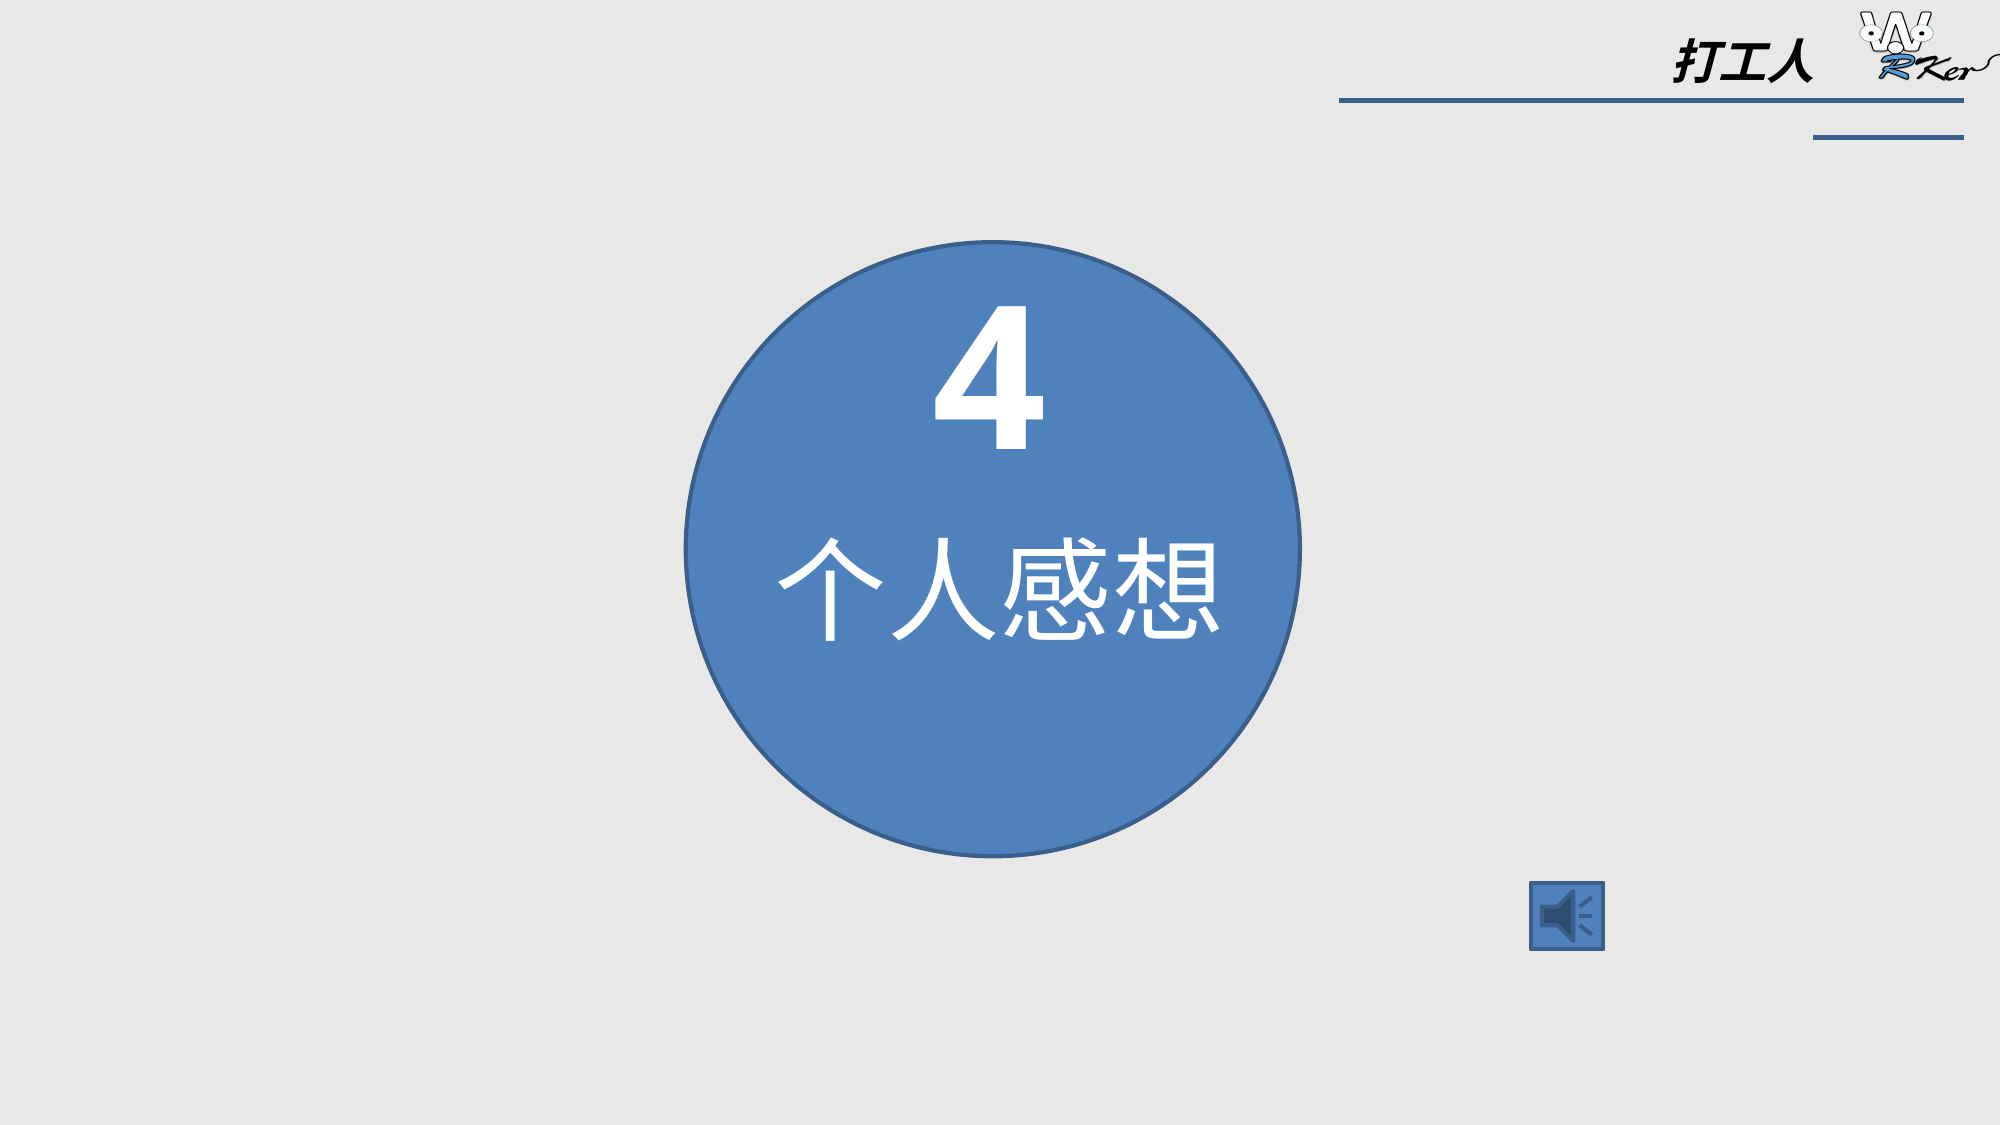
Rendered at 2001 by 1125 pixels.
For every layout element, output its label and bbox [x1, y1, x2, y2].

text_box [1529, 881, 1605, 951]
text_box [1338, 0, 2000, 138]
text_box [685, 241, 1358, 857]
